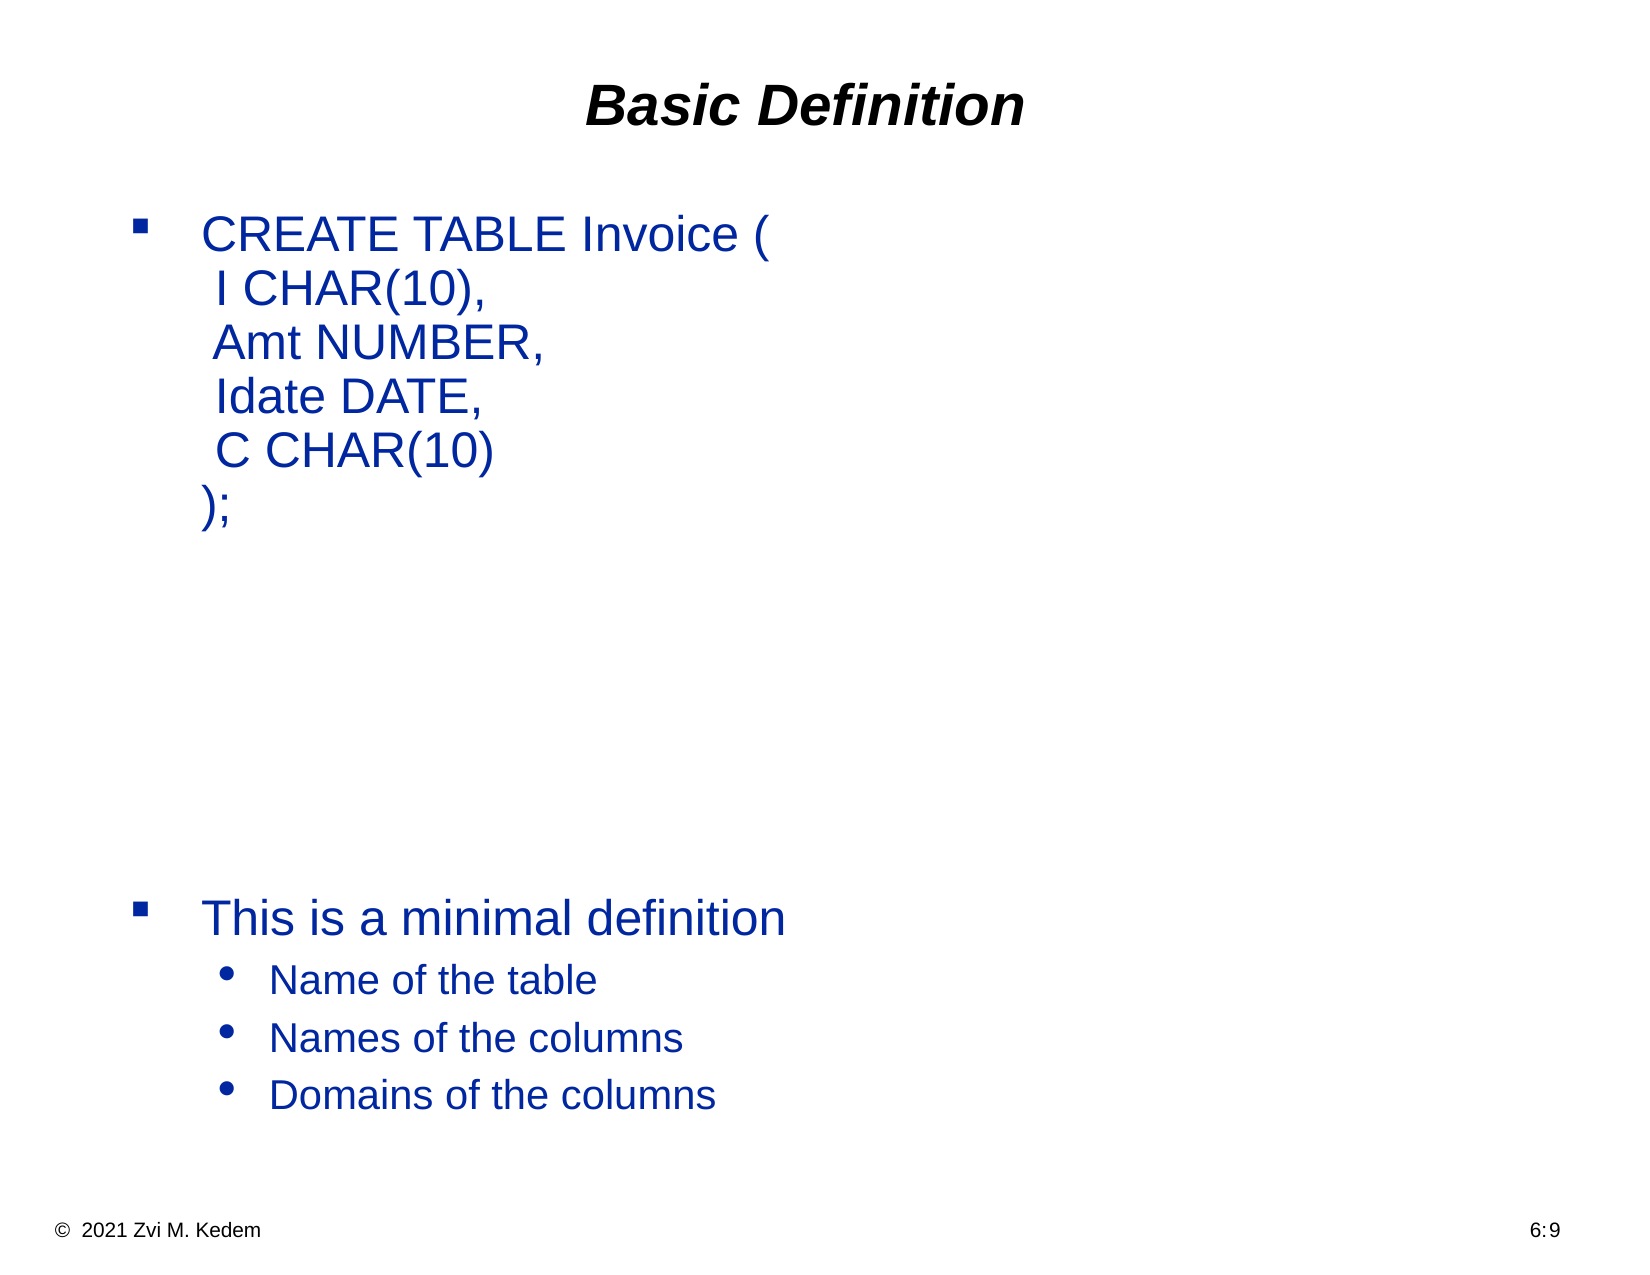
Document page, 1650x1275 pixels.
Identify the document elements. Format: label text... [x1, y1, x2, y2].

title Basic Definition [111, 36, 1501, 176]
list CREATE TABLE Invoice ( I CHAR(10), Amt NUMBER, Idate DATE, C CHAR(10) ); This is a minimal definition Name of the table Names of the columns Domains of the columns [111, 199, 1513, 1201]
